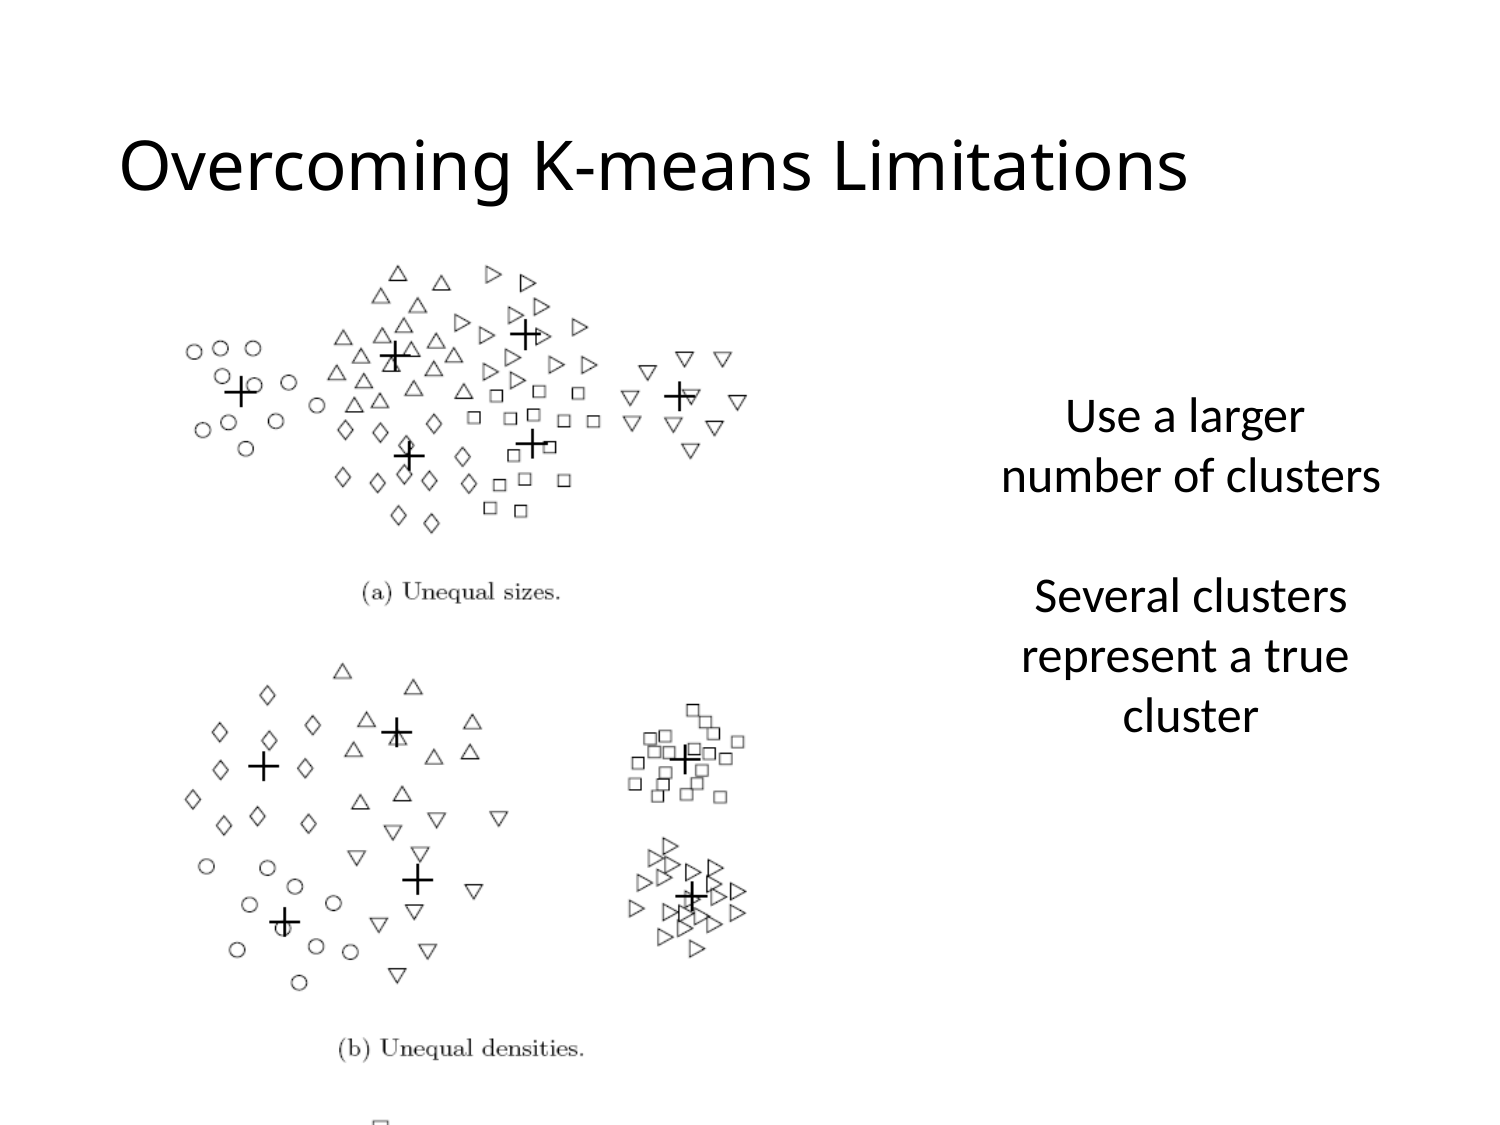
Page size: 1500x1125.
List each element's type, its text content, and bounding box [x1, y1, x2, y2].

text_box Use a larger number of clusters Several clusters represent a true cluster [950, 375, 1500, 750]
picture [0, 242, 950, 1125]
title Overcoming K-means Limitations [103, 59, 1397, 278]
